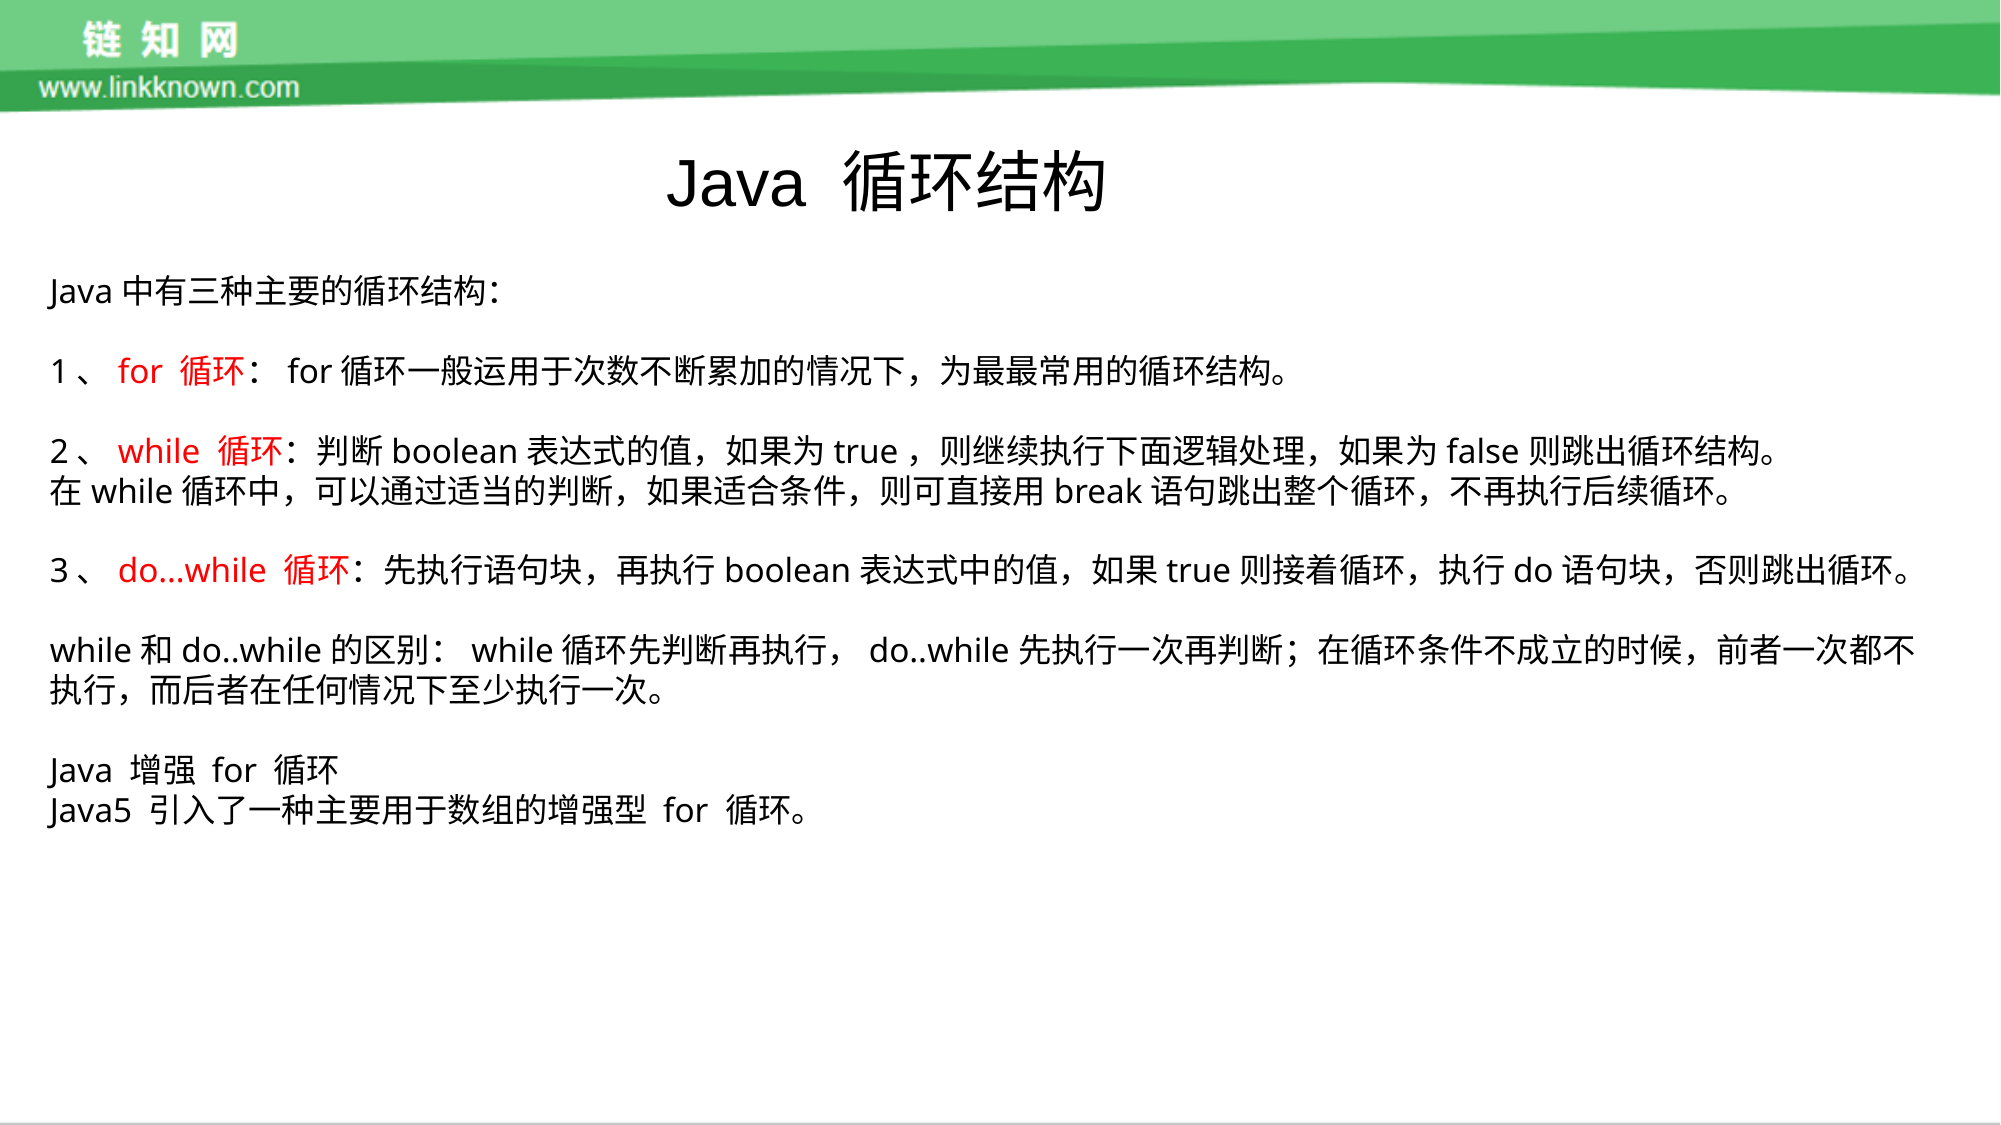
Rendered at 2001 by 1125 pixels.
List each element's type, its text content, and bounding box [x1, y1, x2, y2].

text_box Java 循环结构 [651, 132, 1286, 227]
text_box Java中有三种主要的循环结构： 1、for 循环：for循环一般运用于次数不断累加的情况下，为最最常用的循环结构。 2、while 循环：判断boolean表达式的值，如果为true，则继续执行下面逻辑处理，如果为false则跳出循环结构。 在while循环中，可以通过适当的判断，如果适合条件，则可直接用break语句跳出整个循环，不再执行后续循环。 3、do…while 循环：先执行语句块，再执行boolean表达式中的值，如果true则接着循环，执行do语句块，否则跳出循环。 while和do..while的区别：while循环先判断再执行，do..while先执行一次再判断；在循环条件不成立的时候，前者一次都不执行，而后者在任何情况下至少执行一次。 Java 增强 for 循环 Java5 引入了一种主要用于数组的增强型 for 循环。 [34, 262, 1964, 837]
picture [0, 0, 2001, 1125]
